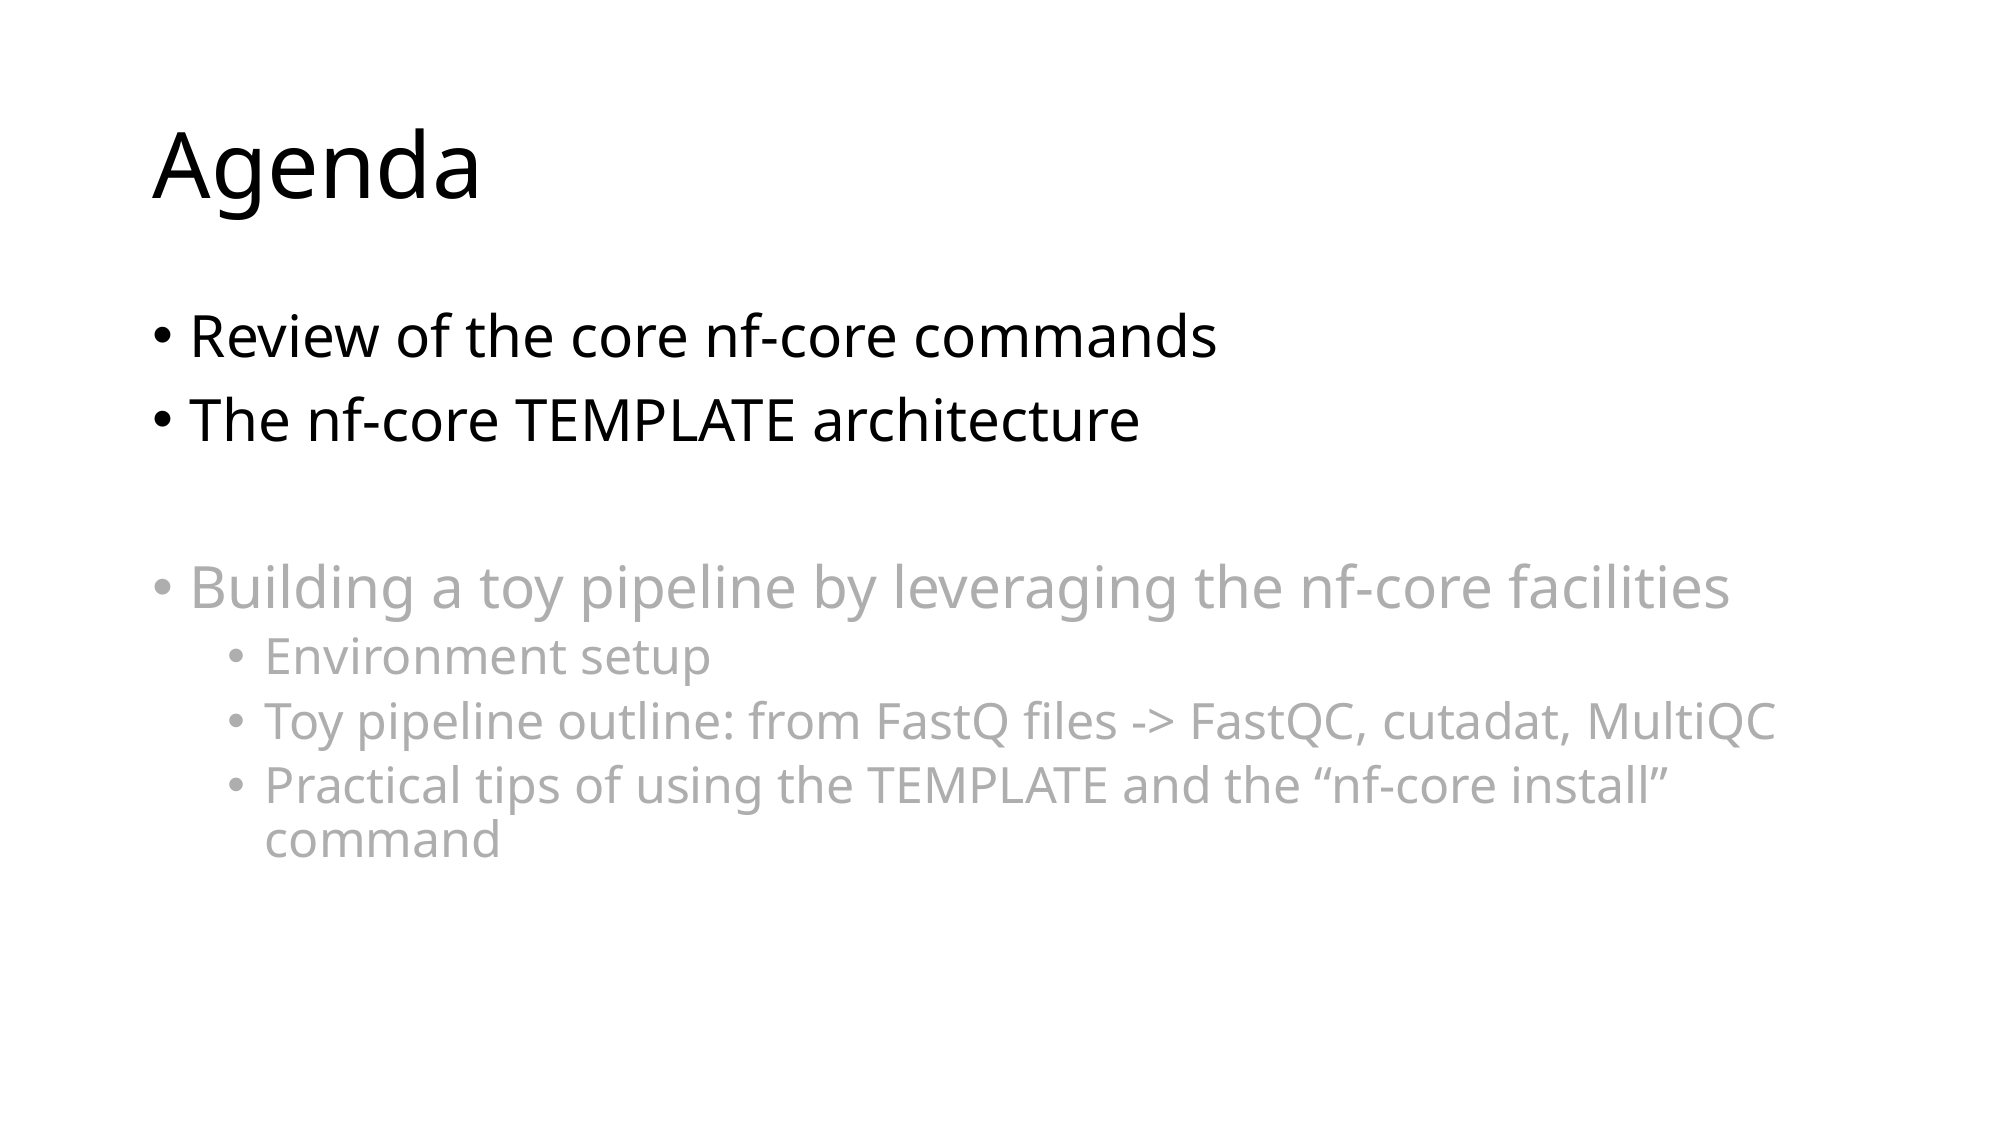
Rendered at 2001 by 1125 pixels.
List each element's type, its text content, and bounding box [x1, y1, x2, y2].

title Agenda [137, 59, 1863, 278]
list Review of the core nf-core commands The nf-core TEMPLATE architecture Building a toy pipeline by leveraging the nf-core facilities Environment setup Toy pipeline outline: from FastQ files -> FastQC, cutadat, MultiQC Practical tips of using the TEMPLATE and the “nf-core install” command [137, 299, 1863, 1014]
